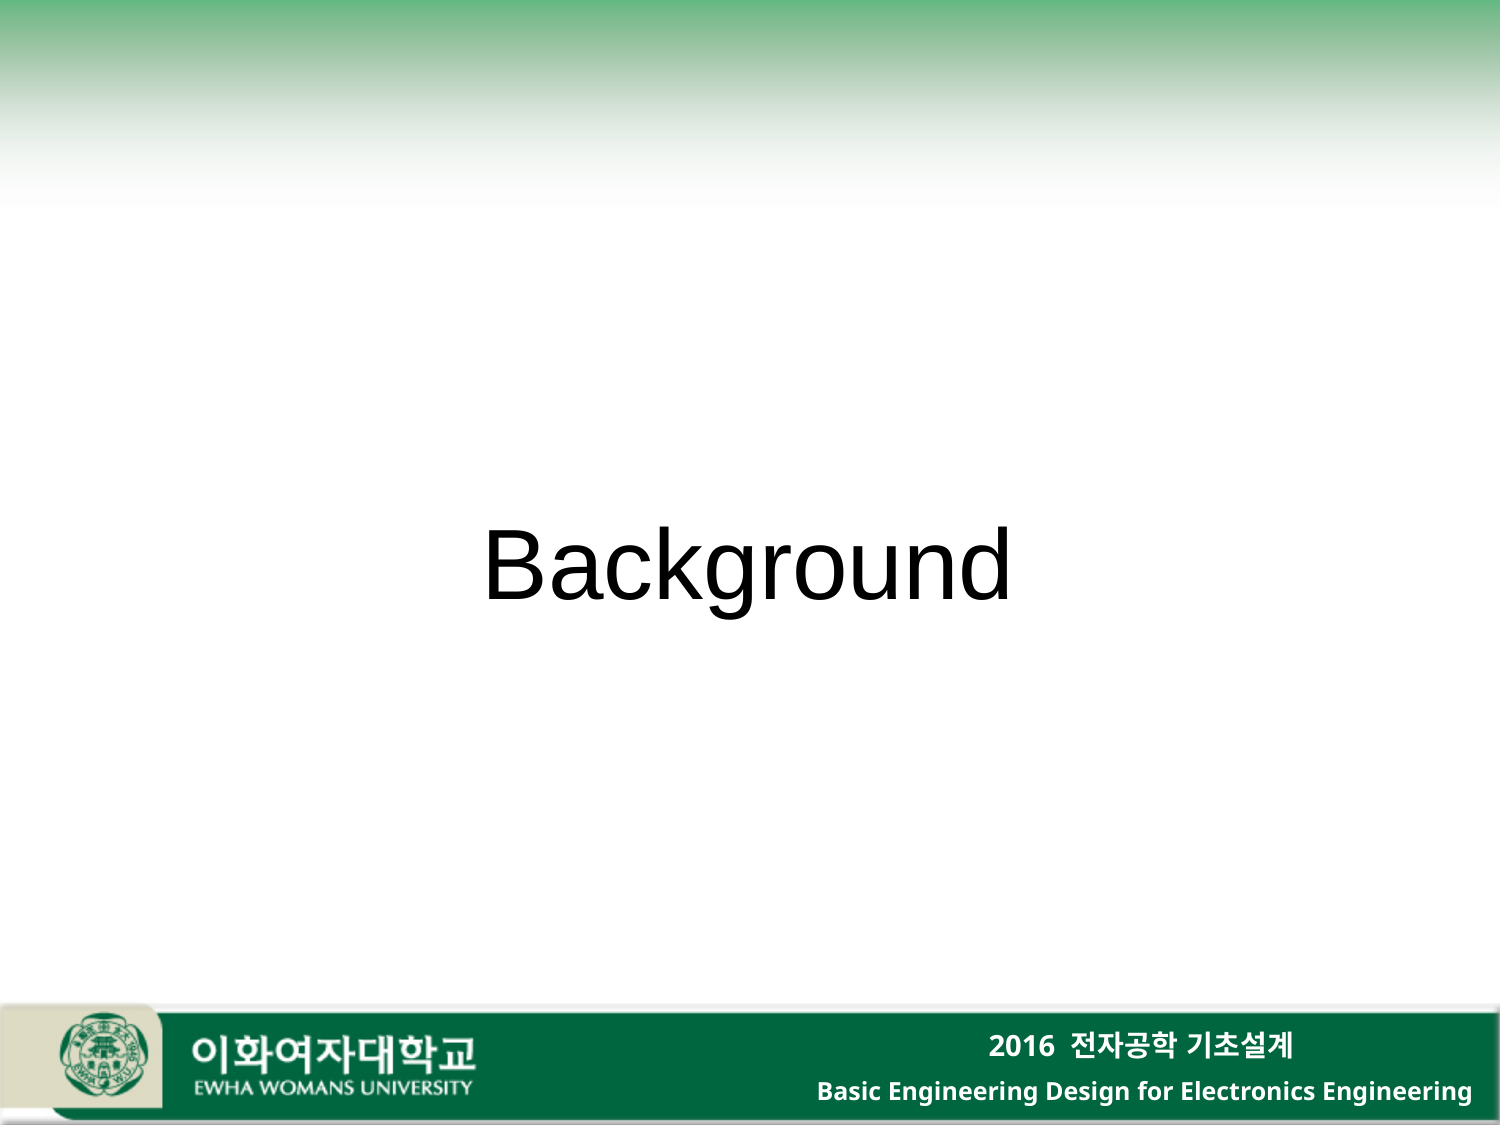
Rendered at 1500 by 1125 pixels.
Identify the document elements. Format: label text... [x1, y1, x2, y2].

picture [0, 0, 1500, 213]
list Background [55, 137, 1441, 982]
picture [2, 1009, 1495, 1119]
